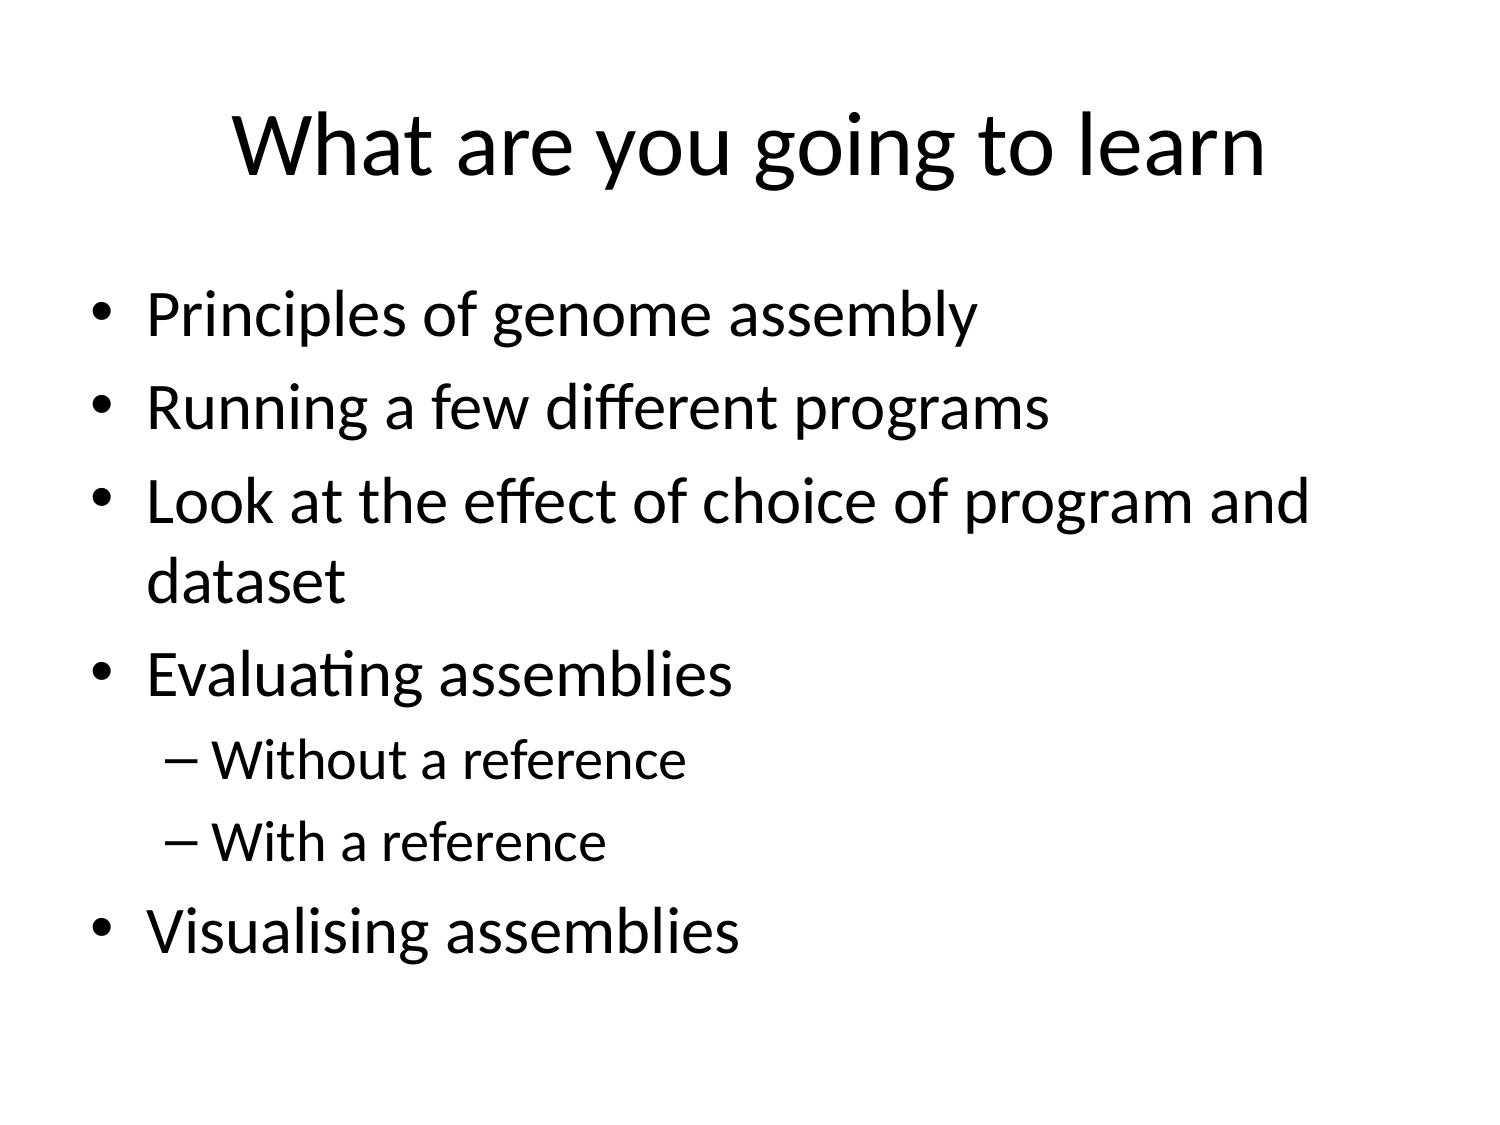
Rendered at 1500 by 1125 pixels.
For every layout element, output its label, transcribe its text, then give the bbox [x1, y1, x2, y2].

title What are you going to learn [75, 45, 1425, 233]
list Principles of genome assembly Running a few different programs Look at the effect of choice of program and dataset Evaluating assemblies Without a reference With a reference Visualising assemblies [75, 262, 1425, 1005]
